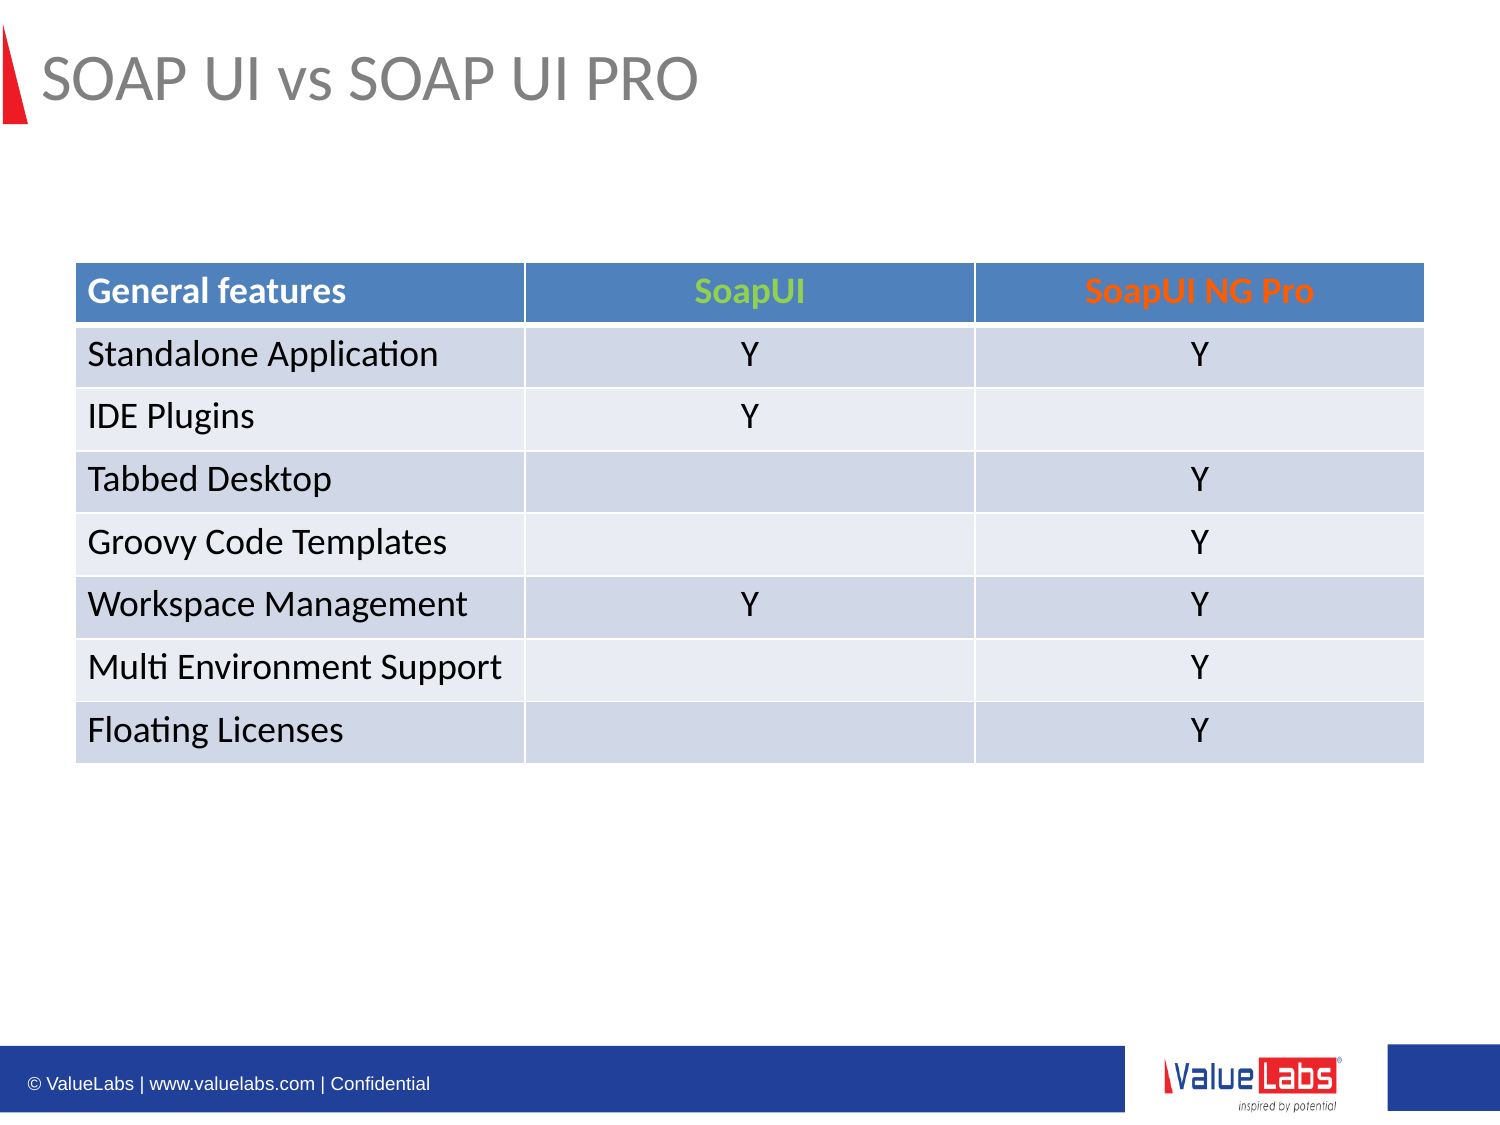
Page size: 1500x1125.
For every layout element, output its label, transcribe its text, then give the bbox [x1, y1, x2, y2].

table_header SoapUI [526, 263, 974, 322]
table_cell [526, 514, 974, 575]
table_cell Y [976, 702, 1424, 763]
table_cell Y [976, 514, 1424, 575]
table_cell Y [526, 328, 974, 387]
table_cell Tabbed Desktop [76, 452, 524, 512]
table_cell Y [526, 389, 974, 450]
table_header General features [76, 263, 524, 322]
table_cell Y [526, 577, 974, 638]
table_cell [526, 702, 974, 763]
table_cell Y [976, 577, 1424, 638]
table_cell Workspace Management [76, 577, 524, 638]
title SOAP UI vs SOAP UI PRO [26, 0, 1376, 153]
table_cell Y [976, 640, 1424, 701]
picture [1162, 1054, 1343, 1113]
table_cell Standalone Application [76, 328, 524, 387]
table_cell [526, 452, 974, 512]
table_cell [976, 389, 1424, 450]
table_cell [526, 640, 974, 701]
table_cell Y [976, 452, 1424, 512]
table_cell IDE Plugins [76, 389, 524, 450]
table_cell Multi Environment Support [76, 640, 524, 701]
table_cell Groovy Code Templates [76, 514, 524, 575]
table_cell Y [976, 328, 1424, 387]
table_cell Floating Licenses [76, 702, 524, 763]
table_header SoapUI NG Pro [976, 263, 1424, 322]
